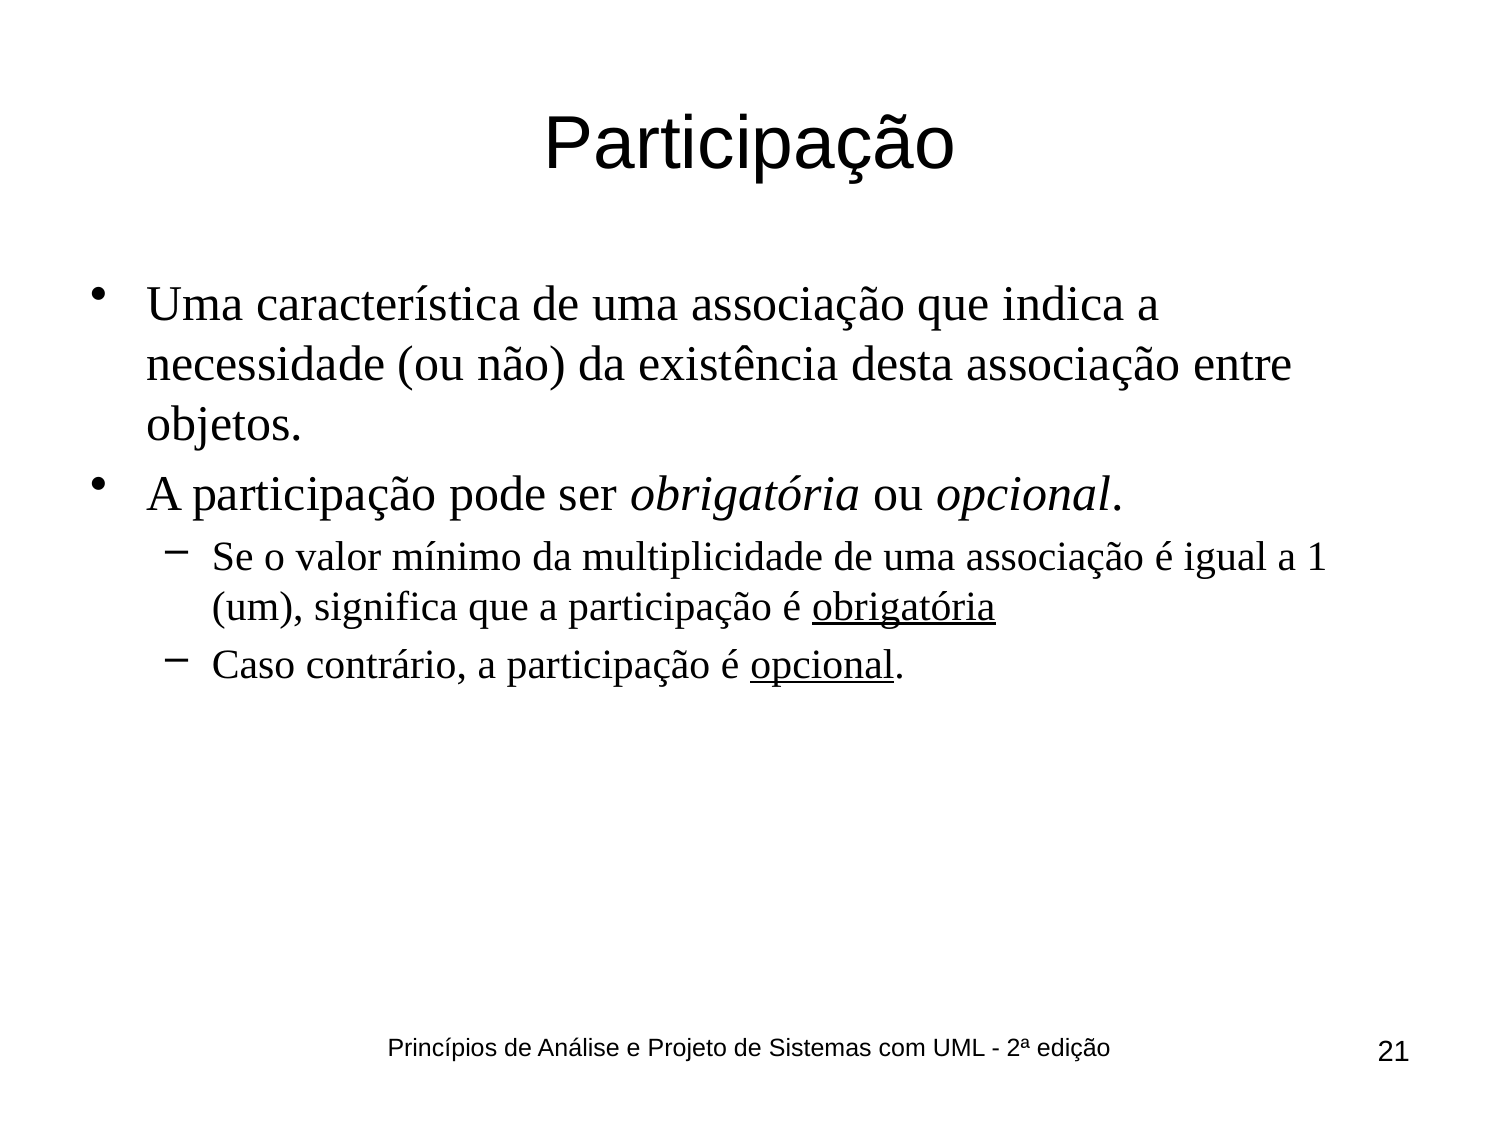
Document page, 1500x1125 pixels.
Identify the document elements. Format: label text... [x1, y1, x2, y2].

list Uma característica de uma associação que indica a necessidade (ou não) da existência desta associação entre objetos. A participação pode ser obrigatória ou opcional. Se o valor mínimo da multiplicidade de uma associação é igual a 1 (um), significa que a participação é obrigatória Caso contrário, a participação é opcional. [75, 262, 1425, 1005]
title Participação [75, 45, 1425, 233]
footer Princípios de Análise e Projeto de Sistemas com UML - 2ª edição [287, 1024, 1213, 1103]
slide_number 21 [1224, 1024, 1426, 1103]
